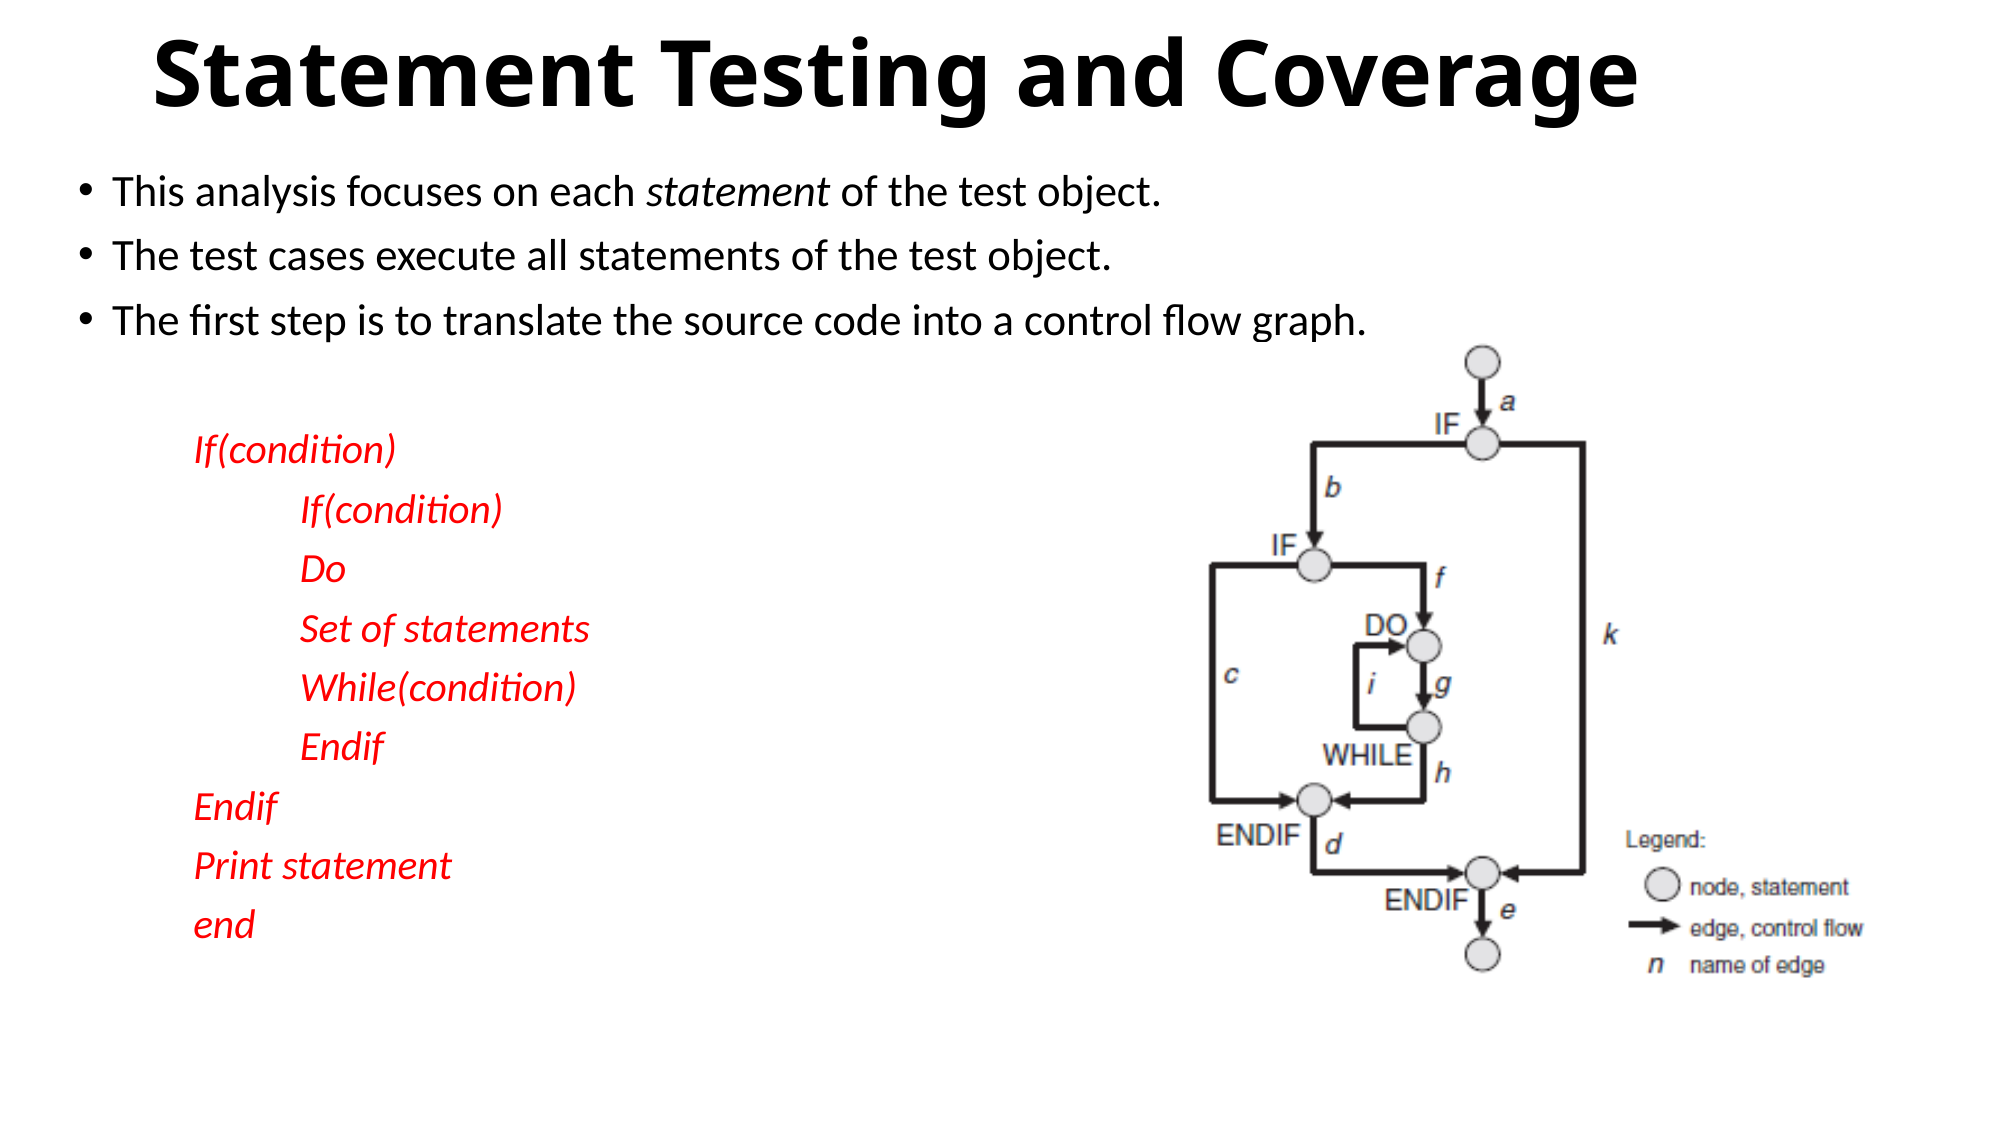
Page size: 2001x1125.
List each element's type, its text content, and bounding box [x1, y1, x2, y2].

list This analysis focuses on each statement of the test object. The test cases execute all statements of the test object. The first step is to translate the source code into a control flow graph. [63, 90, 1807, 420]
picture [1093, 342, 1910, 991]
title Statement Testing and Coverage [137, 0, 1863, 154]
text_box If(condition) If(condition) Do Set of statements While(condition) Endif Endif Print statement end [178, 356, 1057, 1023]
